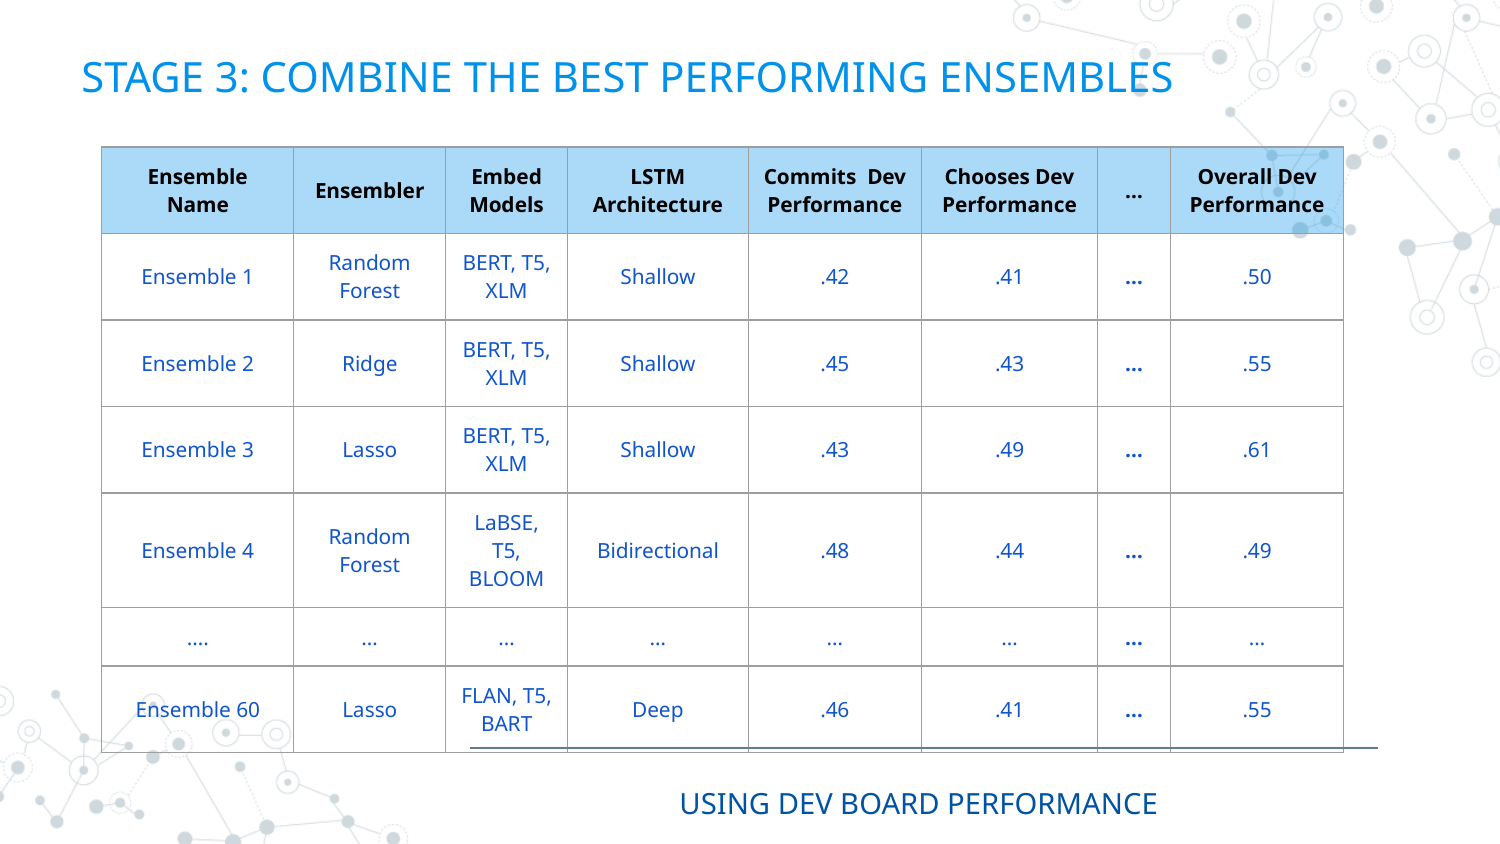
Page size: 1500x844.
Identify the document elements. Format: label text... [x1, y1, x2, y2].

table_header Ensemble Name [102, 148, 293, 233]
table_cell Ensemble 3 [102, 407, 293, 492]
table_header LSTM Architecture [568, 148, 748, 233]
table_header Commits Dev Performance [749, 148, 921, 233]
table_cell .45 [749, 321, 921, 406]
table_cell .50 [1171, 234, 1343, 319]
table_cell Lasso [294, 407, 445, 492]
table_cell Bidirectional [568, 494, 748, 607]
table_cell .46 [749, 667, 921, 747]
table_header Overall Dev Performance [1171, 148, 1343, 233]
table_cell Lasso [294, 667, 445, 752]
table_cell .41 [922, 667, 1097, 747]
table_header Embed Models [446, 148, 567, 233]
table_cell .43 [749, 407, 921, 492]
table_cell Ensemble 2 [102, 321, 293, 406]
table_header Chooses Dev Performance [922, 148, 1097, 233]
table_cell .55 [1171, 667, 1343, 747]
table_cell … [568, 608, 748, 665]
table_header … [1098, 148, 1170, 233]
table_cell .55 [1171, 321, 1343, 406]
picture [0, 0, 1500, 844]
table_cell Ridge [294, 321, 445, 406]
table_cell BERT, T5, XLM [446, 407, 567, 492]
table_cell .61 [1171, 407, 1343, 492]
table_cell .42 [749, 234, 921, 319]
table_cell … [1098, 494, 1170, 607]
table_cell Shallow [568, 407, 748, 492]
table_cell .48 [749, 494, 921, 607]
table_cell … [1098, 234, 1170, 319]
table_cell … [749, 608, 921, 665]
table_cell Shallow [568, 321, 748, 406]
table_cell … [1098, 321, 1170, 406]
table_cell … [446, 608, 567, 665]
table_cell Ensemble 1 [102, 234, 293, 319]
text_box USING DEV BOARD PERFORMANCE [475, 770, 1363, 836]
table_cell Random Forest [294, 494, 445, 607]
table_cell BERT, T5, XLM [446, 234, 567, 319]
table_cell … [1098, 667, 1170, 747]
table_cell … [1171, 608, 1343, 665]
table_cell .44 [922, 494, 1097, 607]
table_cell … [1098, 608, 1170, 665]
table_cell .49 [922, 407, 1097, 492]
table_cell … [294, 608, 445, 665]
table_cell … [1098, 407, 1170, 492]
table_header Ensembler [294, 148, 445, 233]
table_cell …. [102, 608, 293, 665]
table_cell Random Forest [294, 234, 445, 319]
table_cell .41 [922, 234, 1097, 319]
table_cell FLAN, T5, BART [446, 667, 567, 752]
table_cell .49 [1171, 494, 1343, 607]
title STAGE 3: COMBINE THE BEST PERFORMING ENSEMBLES [66, 0, 1309, 116]
table_cell BERT, T5, XLM [446, 321, 567, 406]
table_cell Shallow [568, 234, 748, 319]
table_cell .43 [922, 321, 1097, 406]
table_cell Ensemble 60 [102, 667, 293, 752]
table_cell Ensemble 4 [102, 494, 293, 607]
table_cell LaBSE, T5, BLOOM [446, 494, 567, 607]
table_cell Deep [568, 667, 748, 747]
table_cell … [922, 608, 1097, 665]
